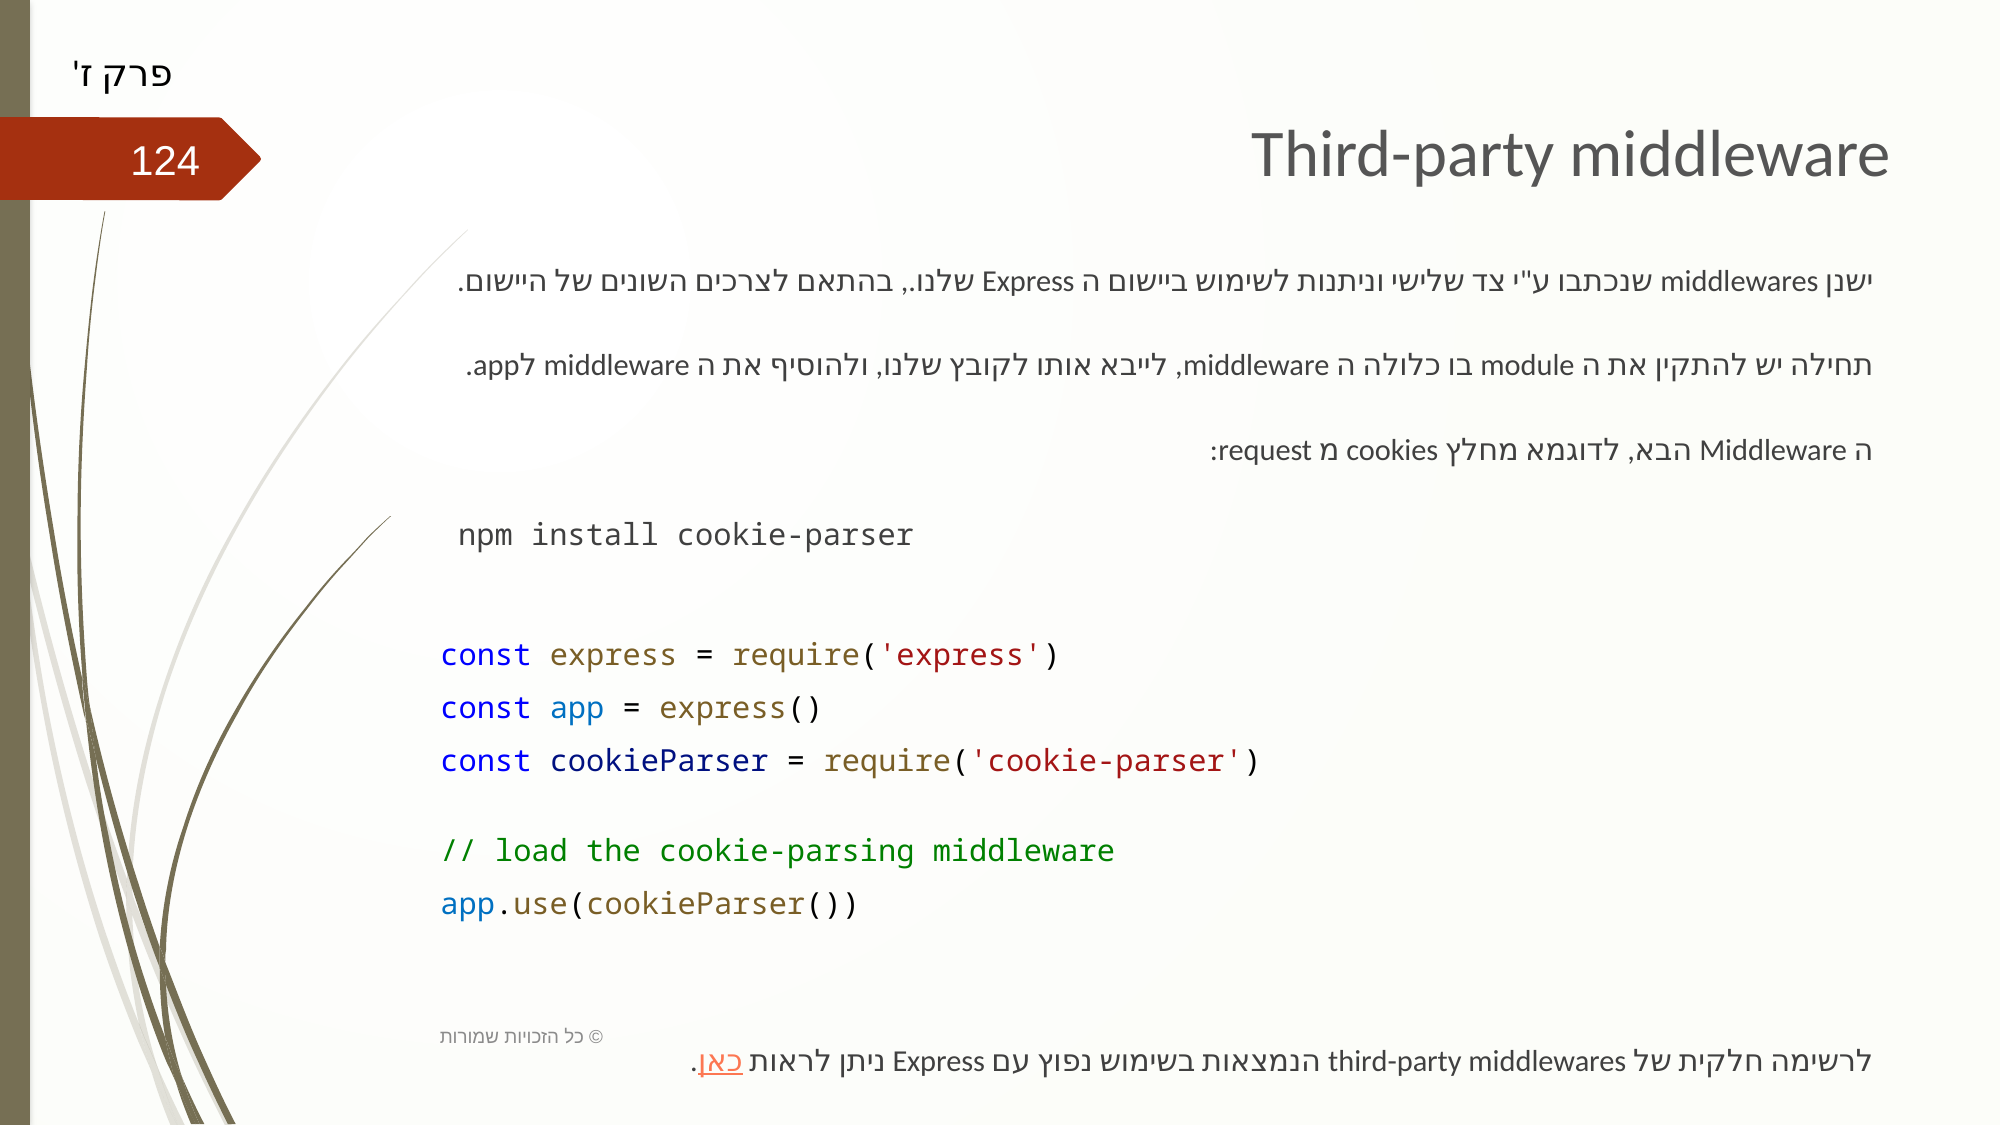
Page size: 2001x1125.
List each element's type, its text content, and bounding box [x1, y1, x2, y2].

list ישנן middlewares שנכתבו ע"י צד שלישי וניתנות לשימוש ביישום ה Express שלנו., בהתאם לצרכים השונים של היישום. תחילה יש להתקין את ה module בו כלולה ה middleware, לייבא אותו לקובץ שלנו, ולהוסיף את ה middleware לapp. ה Middleware הבא, לדוגמא מחלץ cookies מ request: npm install cookie-parser const express = require('express') const app = express() const cookieParser = require('cookie-parser') // load the cookie-parsing middleware app.use(cookieParser()) לרשימה חלקית של third-party middlewares הנמצאות בשימוש נפוץ עם Express ניתן לראות כאן. [425, 234, 1907, 1096]
slide_number 124 [87, 129, 216, 190]
title Third-party middleware [444, 102, 1907, 206]
footer כל הזכויות שמורות © [424, 1006, 1675, 1067]
text_box פרק ז' [0, 41, 188, 102]
